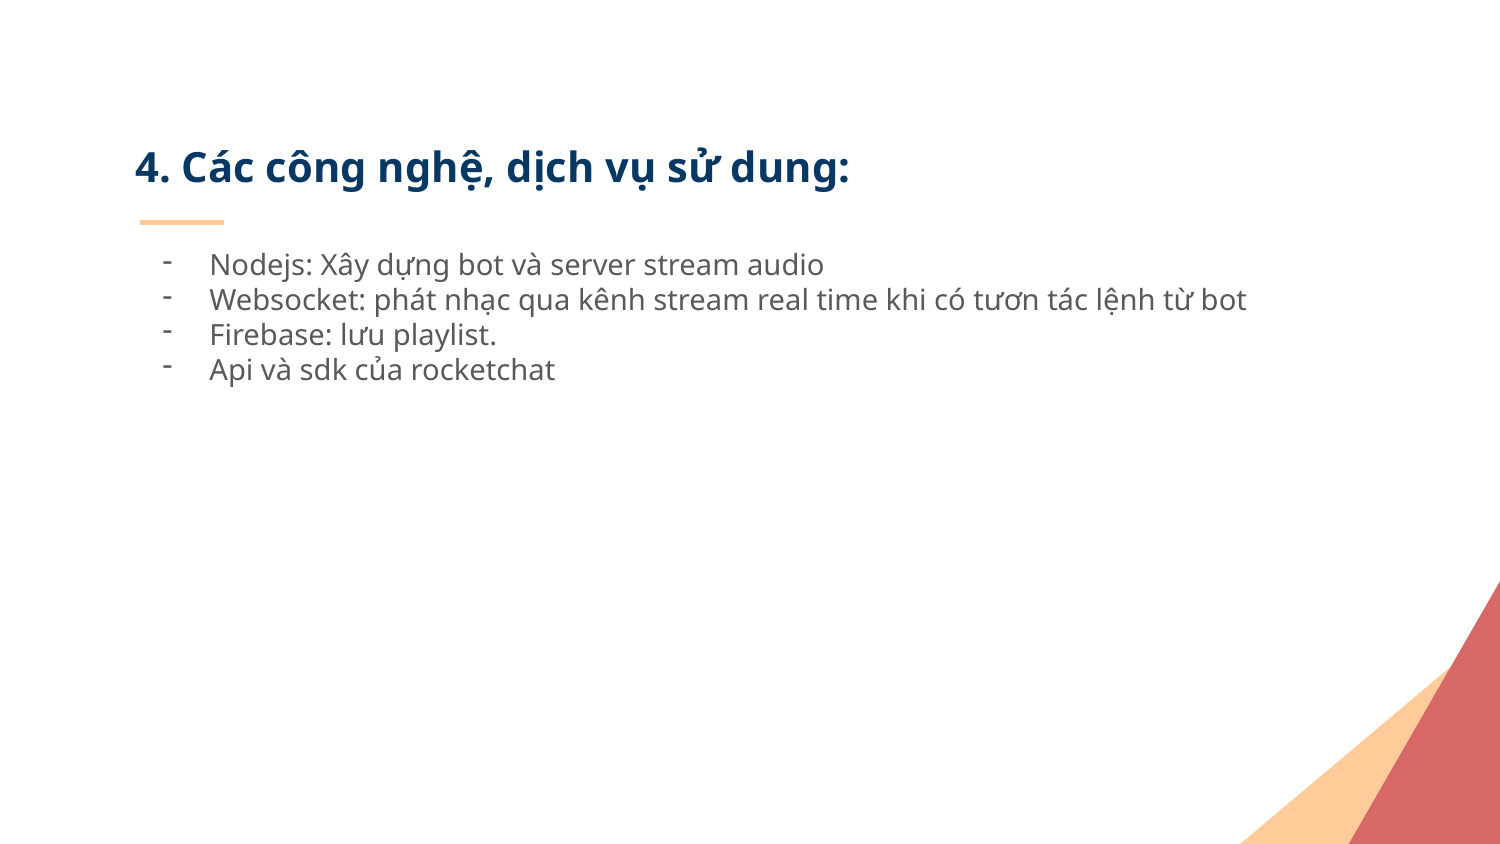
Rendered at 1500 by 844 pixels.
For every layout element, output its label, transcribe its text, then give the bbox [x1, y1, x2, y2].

title 4. Các công nghệ, dịch vụ sử dung: [120, 119, 1400, 206]
subtitle Nodejs: Xây dựng bot và server stream audio Websocket: phát nhạc qua kênh stream real time khi có tươn tác lệnh từ bot Firebase: lưu playlist. Api và sdk của rocketchat [128, 231, 1364, 740]
